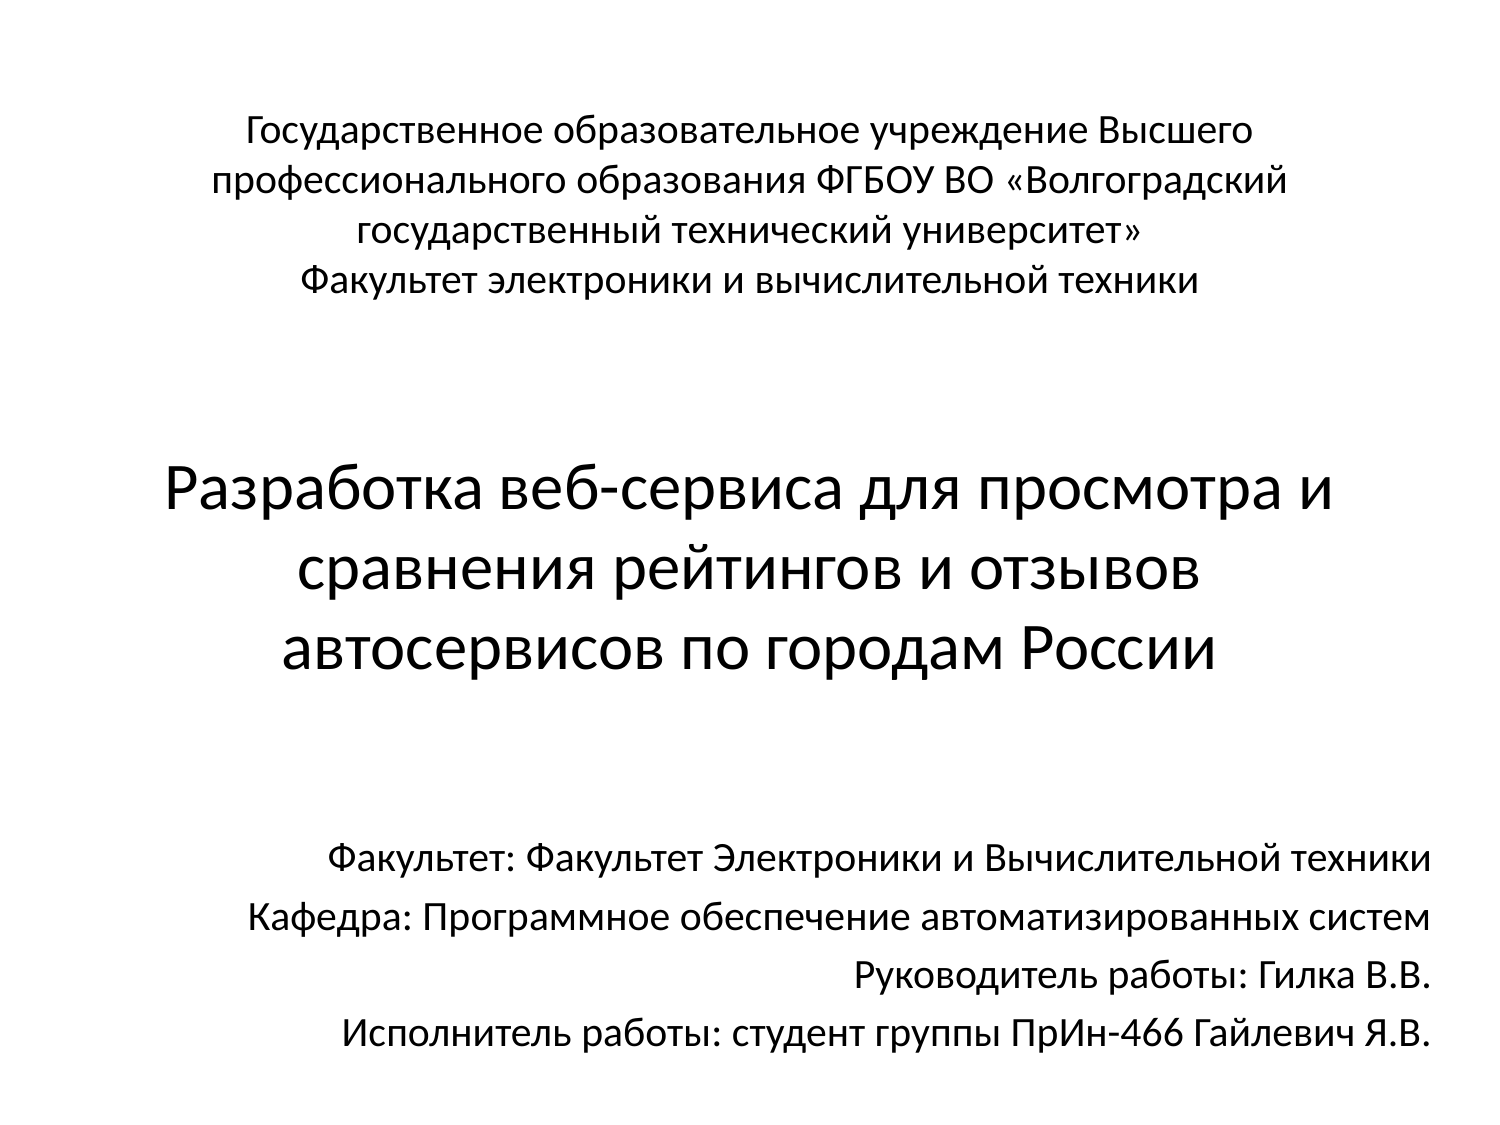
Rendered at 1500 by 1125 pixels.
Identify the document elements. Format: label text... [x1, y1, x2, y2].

title Разработка веб-сервиса для просмотра и сравнения рейтингов и отзывов автосервисов по городам России [112, 338, 1388, 787]
text_box Государственное образовательное учреждение Высшего профессионального образования ФГБОУ ВО «Волгоградский государственный технический университет» Факультет электроники и вычислительной техники [112, 78, 1388, 327]
subtitle Факультет: Факультет Электроники и Вычислительной техники Кафедра: Программное обеспечение автоматизированных систем Руководитель работы: Гилка В.В. Исполнитель работы: студент группы ПрИн-466 Гайлевич Я.В. [112, 822, 1447, 1071]
